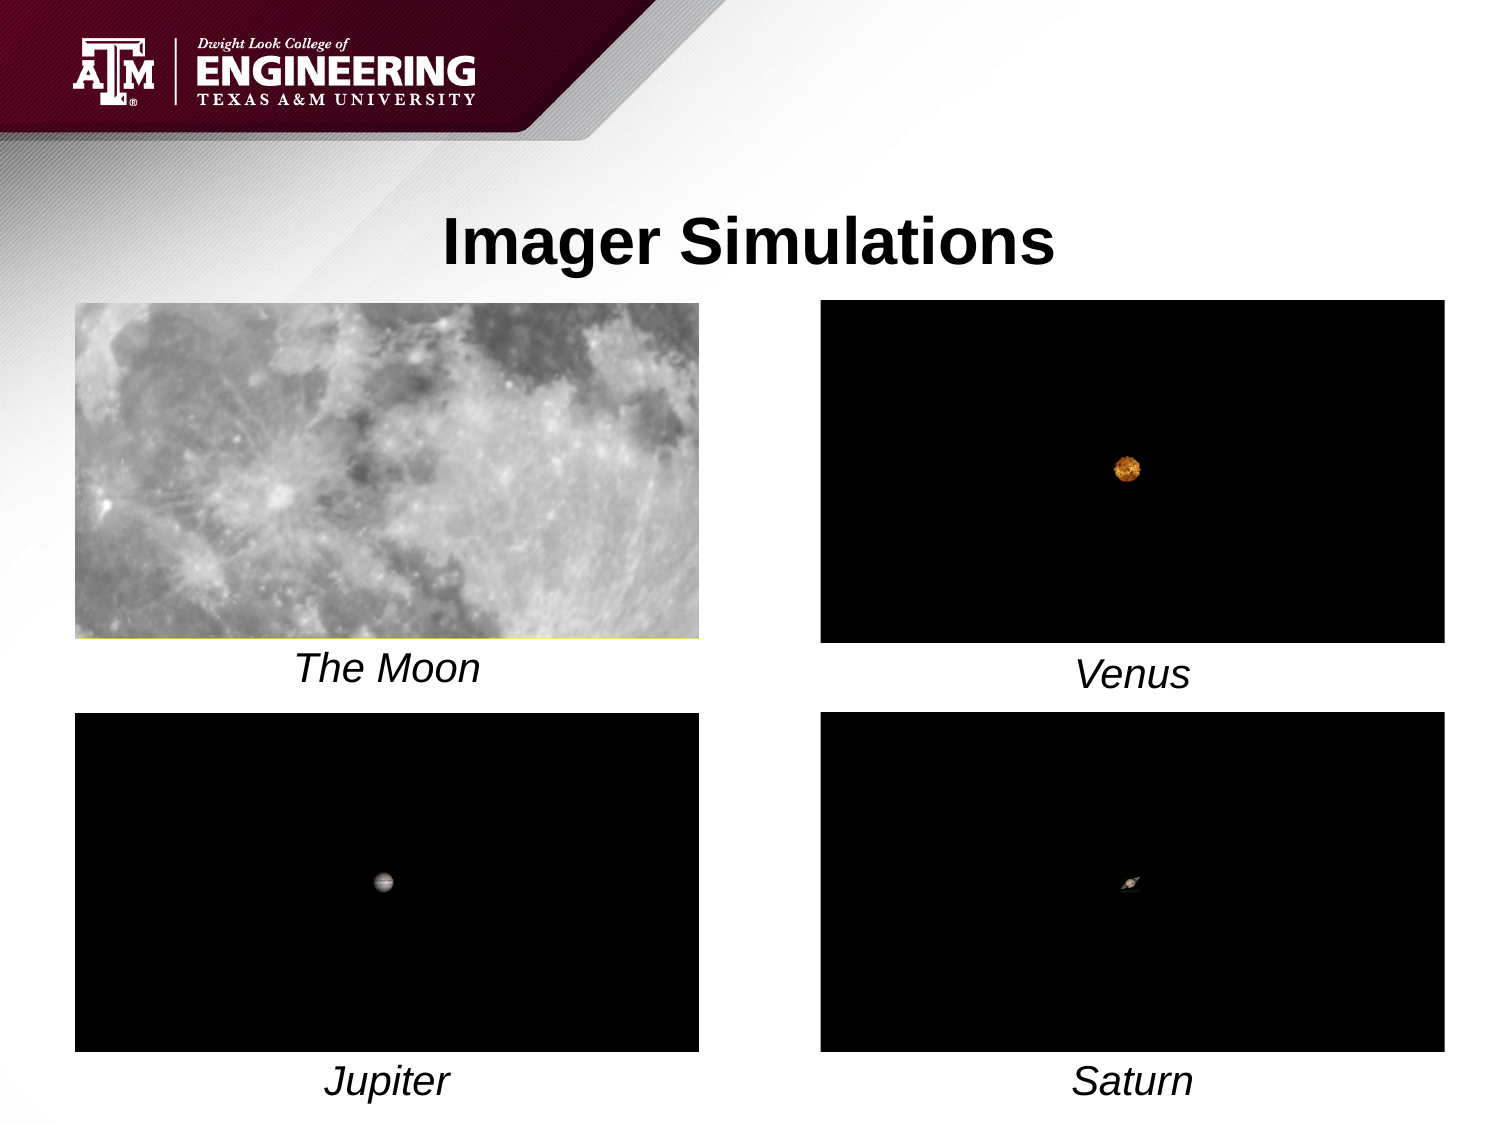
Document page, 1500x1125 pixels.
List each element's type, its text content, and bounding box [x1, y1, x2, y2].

text_box Jupiter [75, 1059, 699, 1120]
text_box Venus [820, 651, 1445, 711]
text_box The Moon [75, 645, 699, 706]
text_box Saturn [820, 1060, 1445, 1120]
title Imager Simulations [75, 172, 1425, 304]
picture [0, 0, 1500, 1125]
